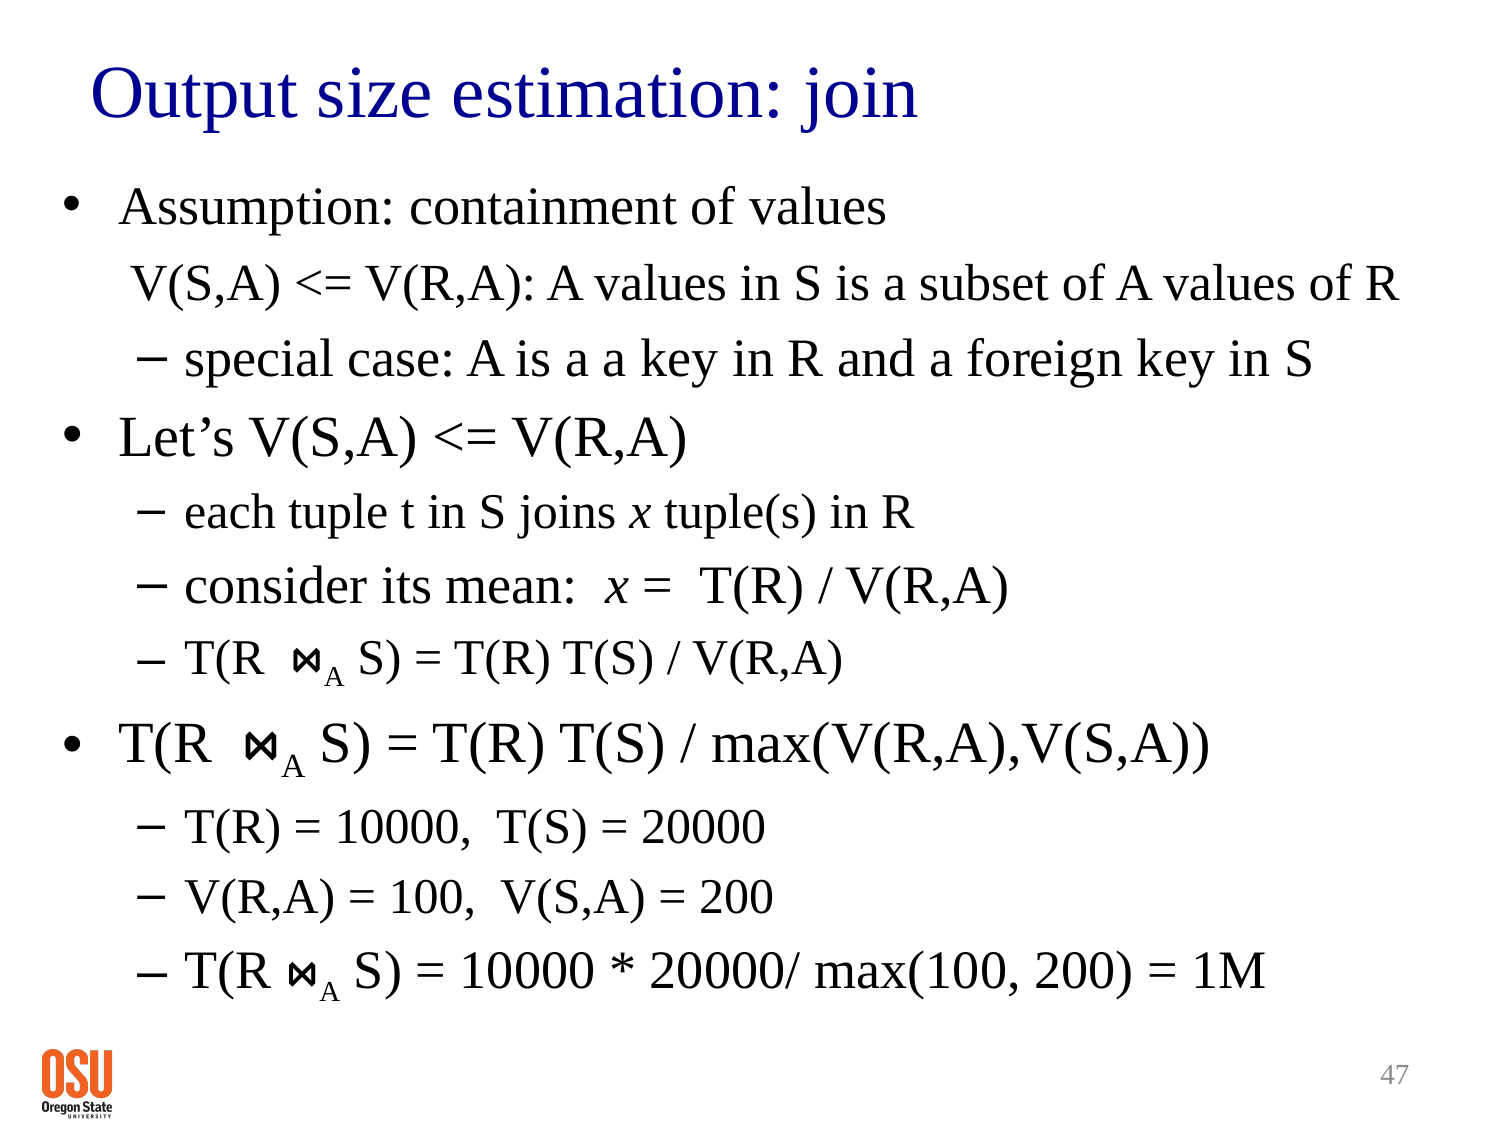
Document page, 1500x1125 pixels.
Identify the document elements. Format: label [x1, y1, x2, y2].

slide_number [1074, 1050, 1425, 1103]
list [47, 162, 1473, 1050]
title [75, 0, 1425, 179]
